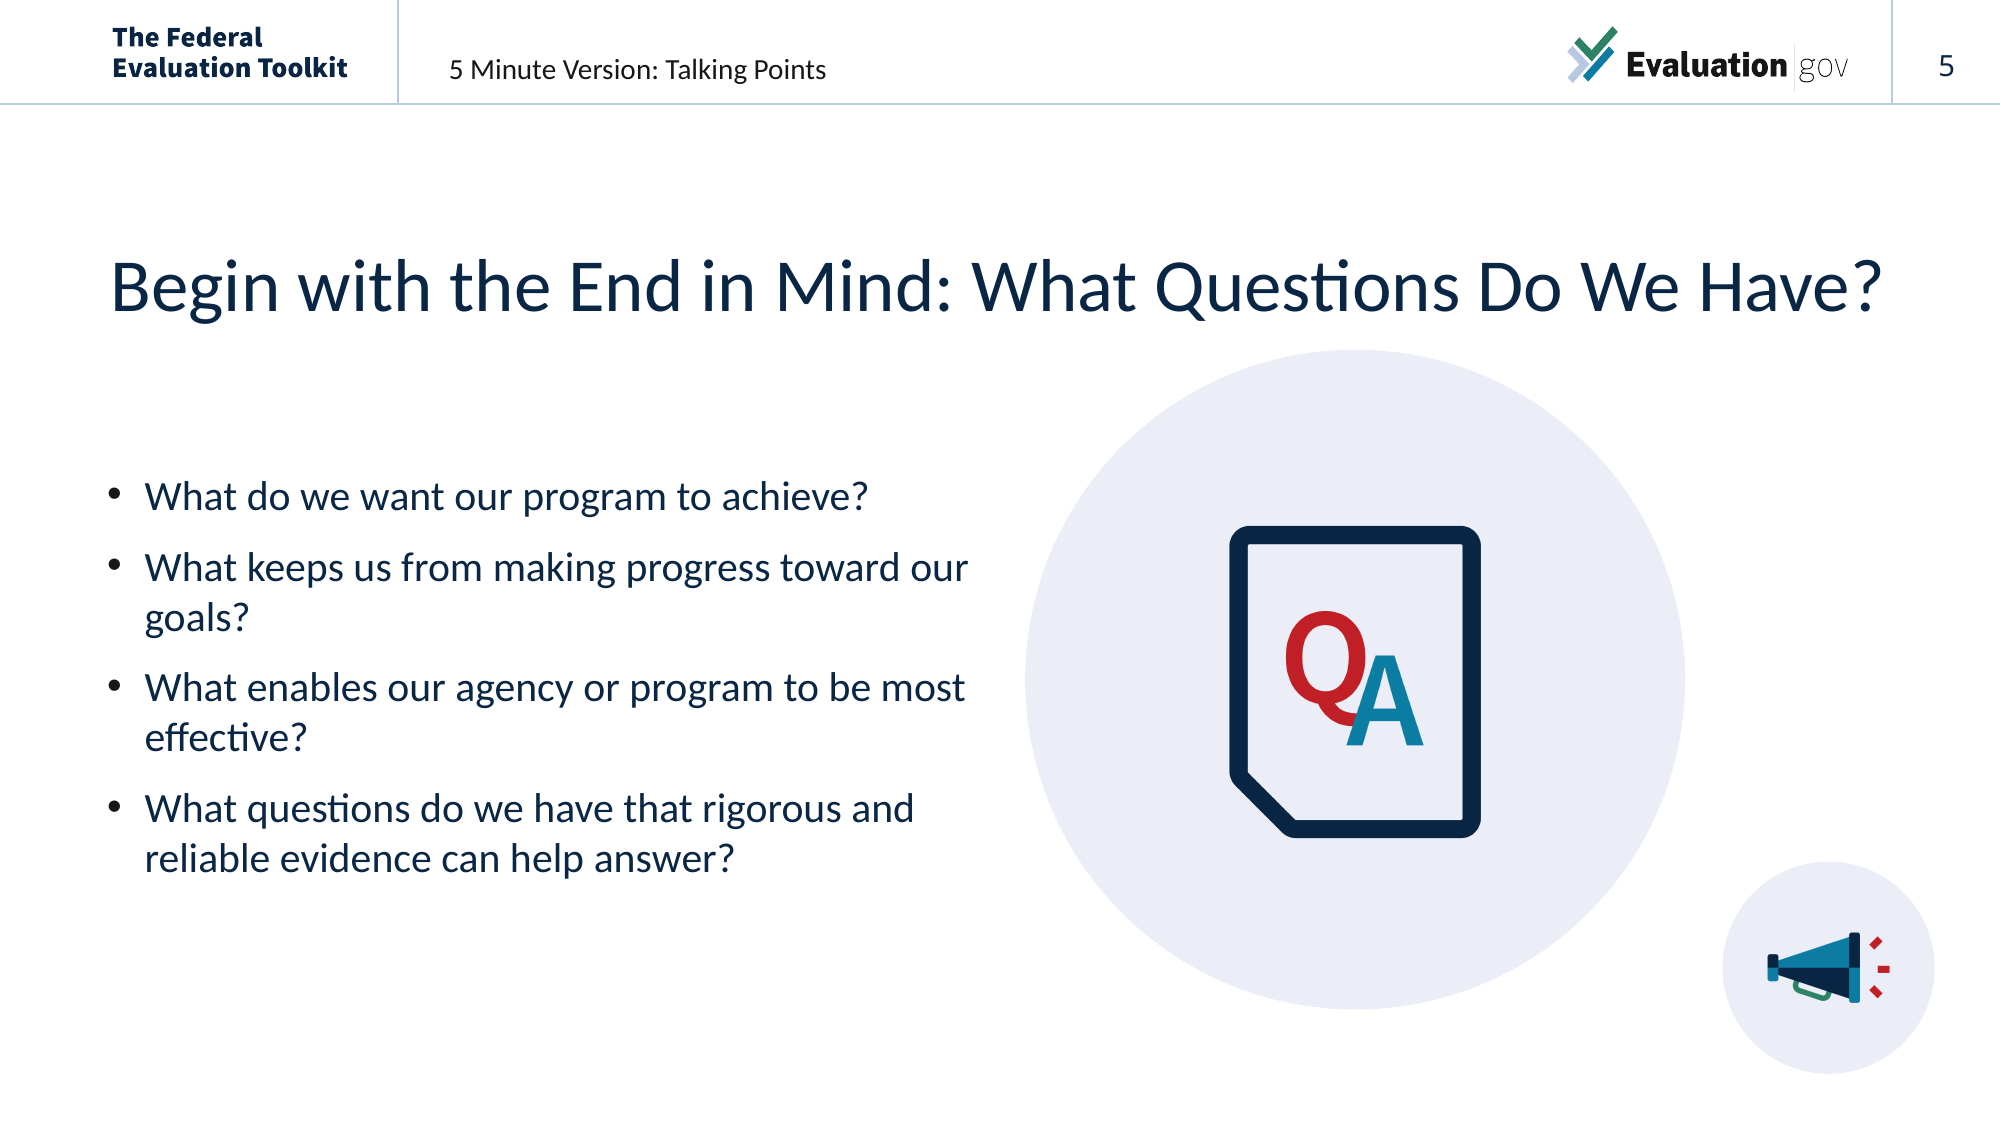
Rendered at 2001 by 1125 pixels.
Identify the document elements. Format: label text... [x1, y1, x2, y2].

list What do we want our program to achieve? What keeps us from making progress toward our goals? What enables our agency or program to be most effective? What questions do we have that rigorous and reliable evidence can help answer? [107, 390, 982, 968]
picture [987, 310, 1947, 1087]
picture [104, 15, 357, 90]
slide_number 5 [1891, 37, 2000, 98]
list 5 Minute Version: Talking Points [448, 17, 880, 85]
title Begin with the End in Mind: What Questions Do We Have? [110, 172, 1920, 390]
picture [1554, 24, 1854, 97]
